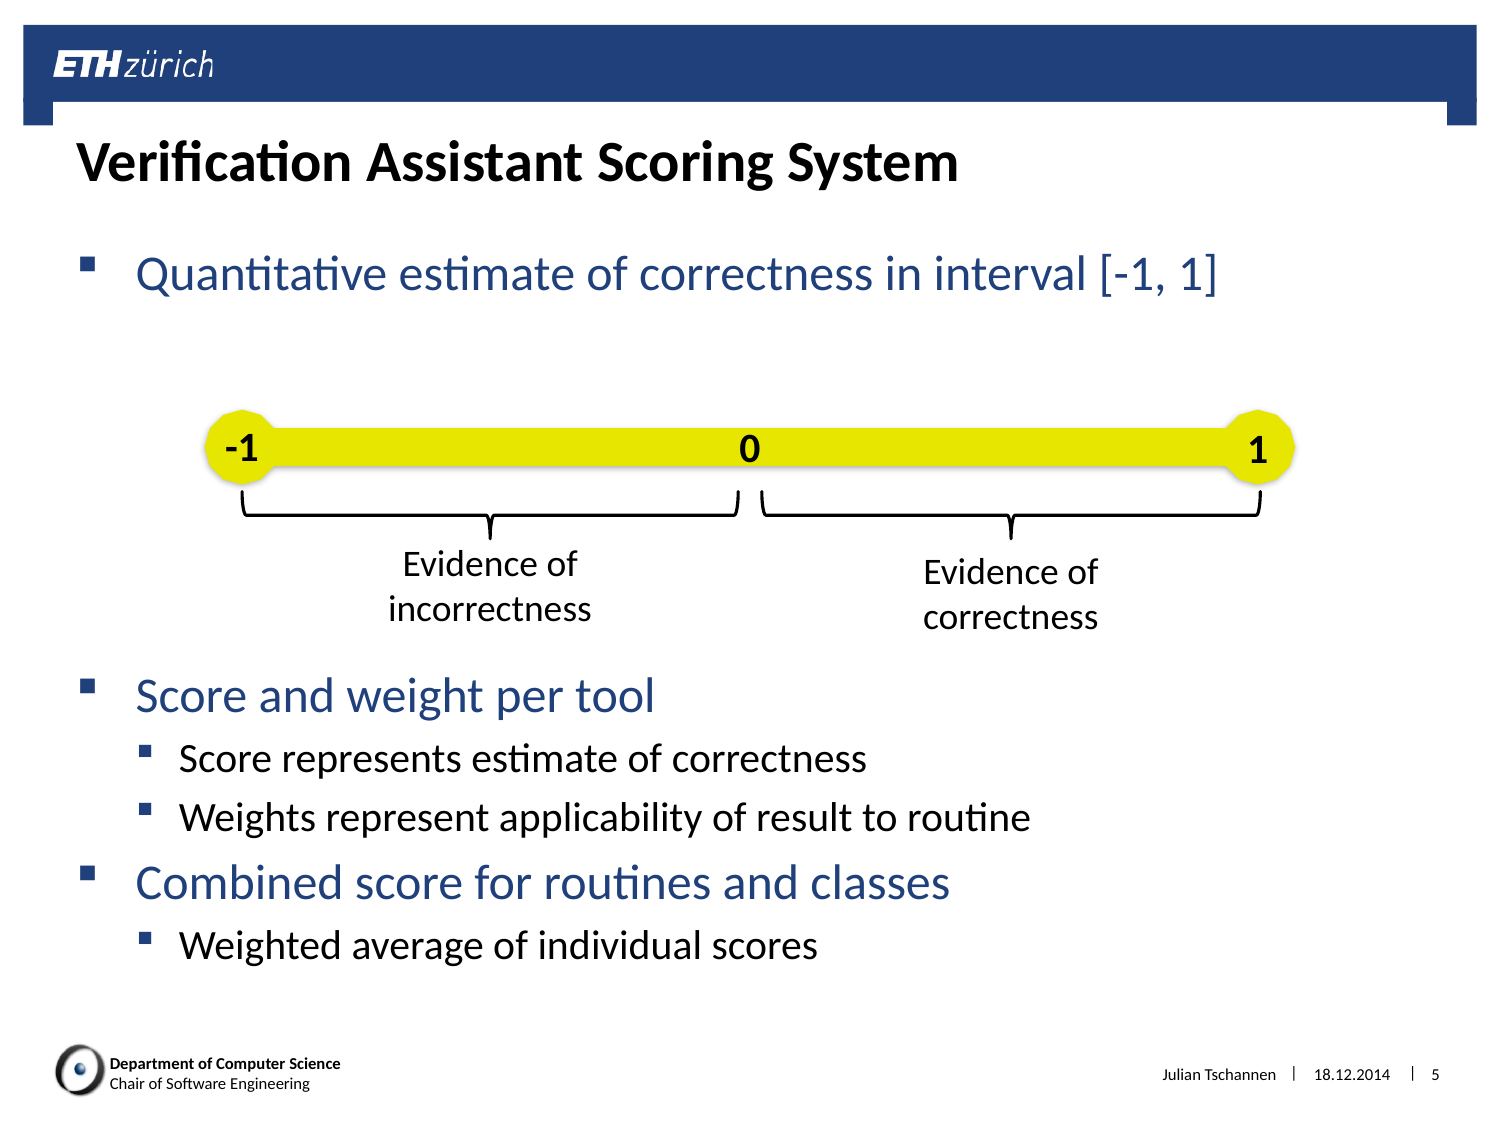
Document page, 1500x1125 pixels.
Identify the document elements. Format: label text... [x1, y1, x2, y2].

text_box Evidence of correctness [857, 539, 1165, 645]
text_box [761, 490, 1262, 539]
text_box [241, 490, 739, 532]
picture [53, 1042, 107, 1098]
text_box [194, 412, 1306, 481]
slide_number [1302, 1034, 1403, 1112]
text_box Evidence of incorrectness [336, 532, 644, 637]
list Quantitative estimate of correctness in interval [-1, 1] Score and weight per tool Score represents estimate of correctness Weights represent applicability of result to routine Combined score for routines and classes Weighted average of individual scores [53, 240, 1447, 1023]
footer Julian Tschannen [750, 1034, 1277, 1112]
slide_number 5 [1408, 1036, 1464, 1112]
title Verification Assistant Scoring System [53, 101, 1447, 193]
